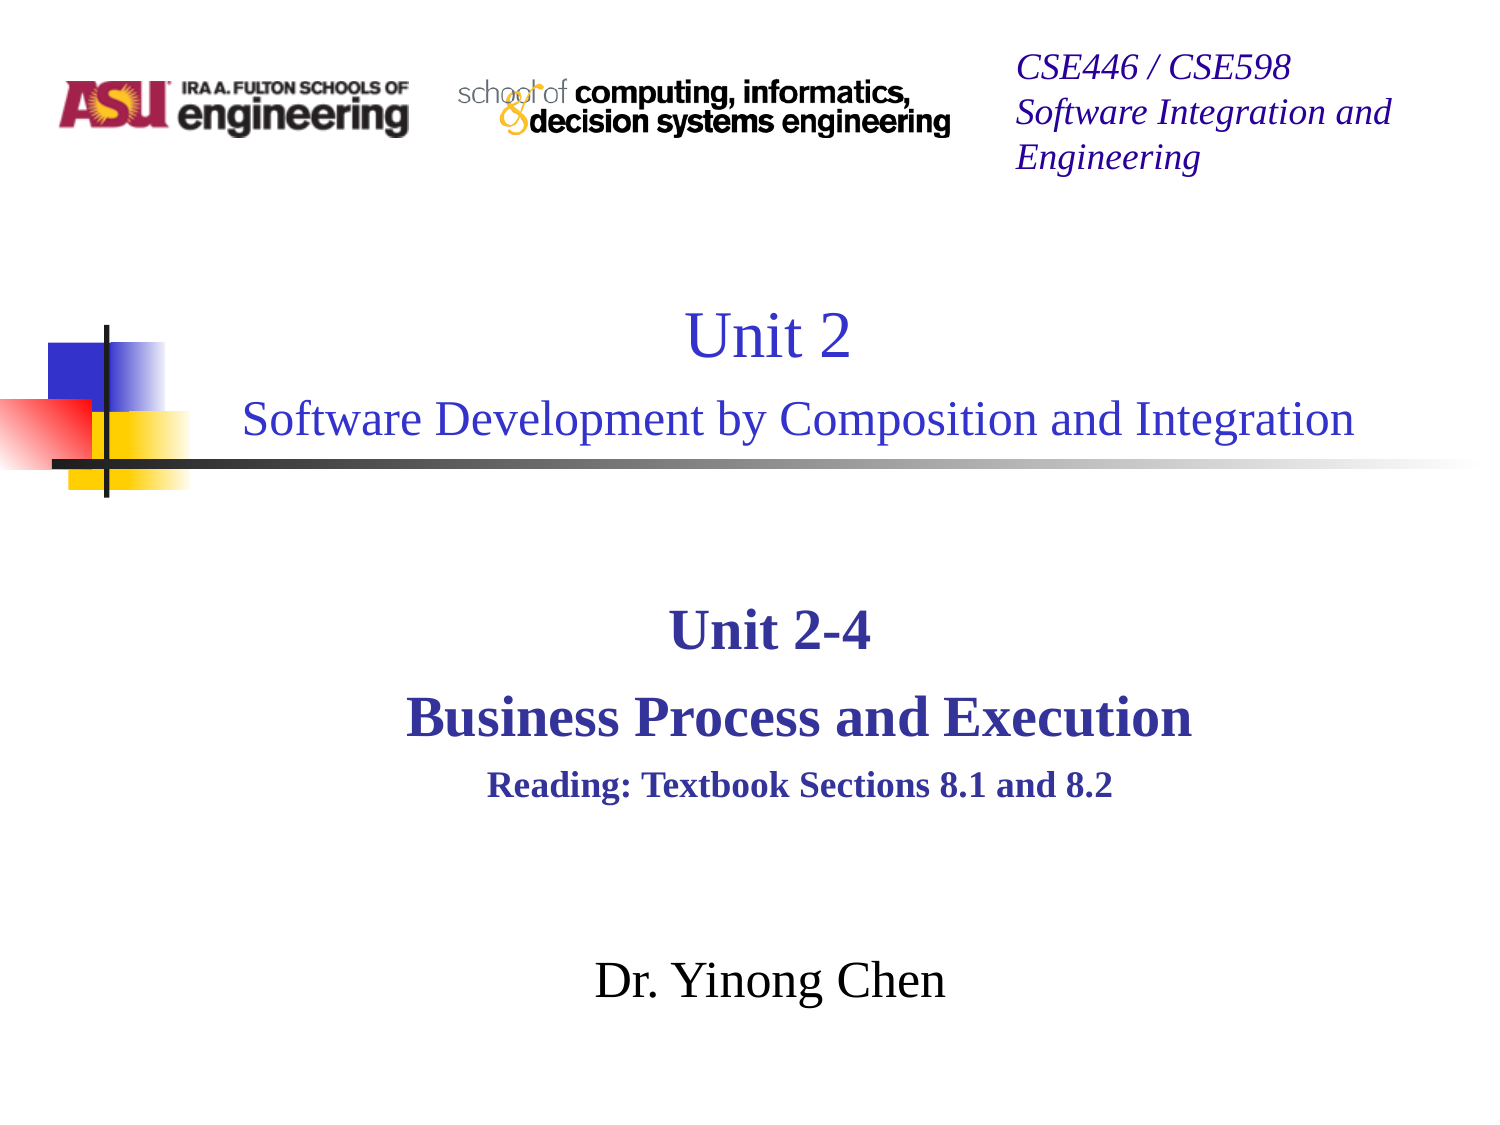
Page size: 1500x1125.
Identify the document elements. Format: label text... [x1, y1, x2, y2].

title Unit 2-4 Business Process and Execution Reading: Textbook Sections 8.1 and 8.2 [39, 520, 1500, 813]
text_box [57, 14, 1463, 204]
text_box Unit 2 Software Development by Composition and Integration [37, 262, 1500, 475]
text_box Dr. Yinong Chen [578, 937, 963, 1076]
